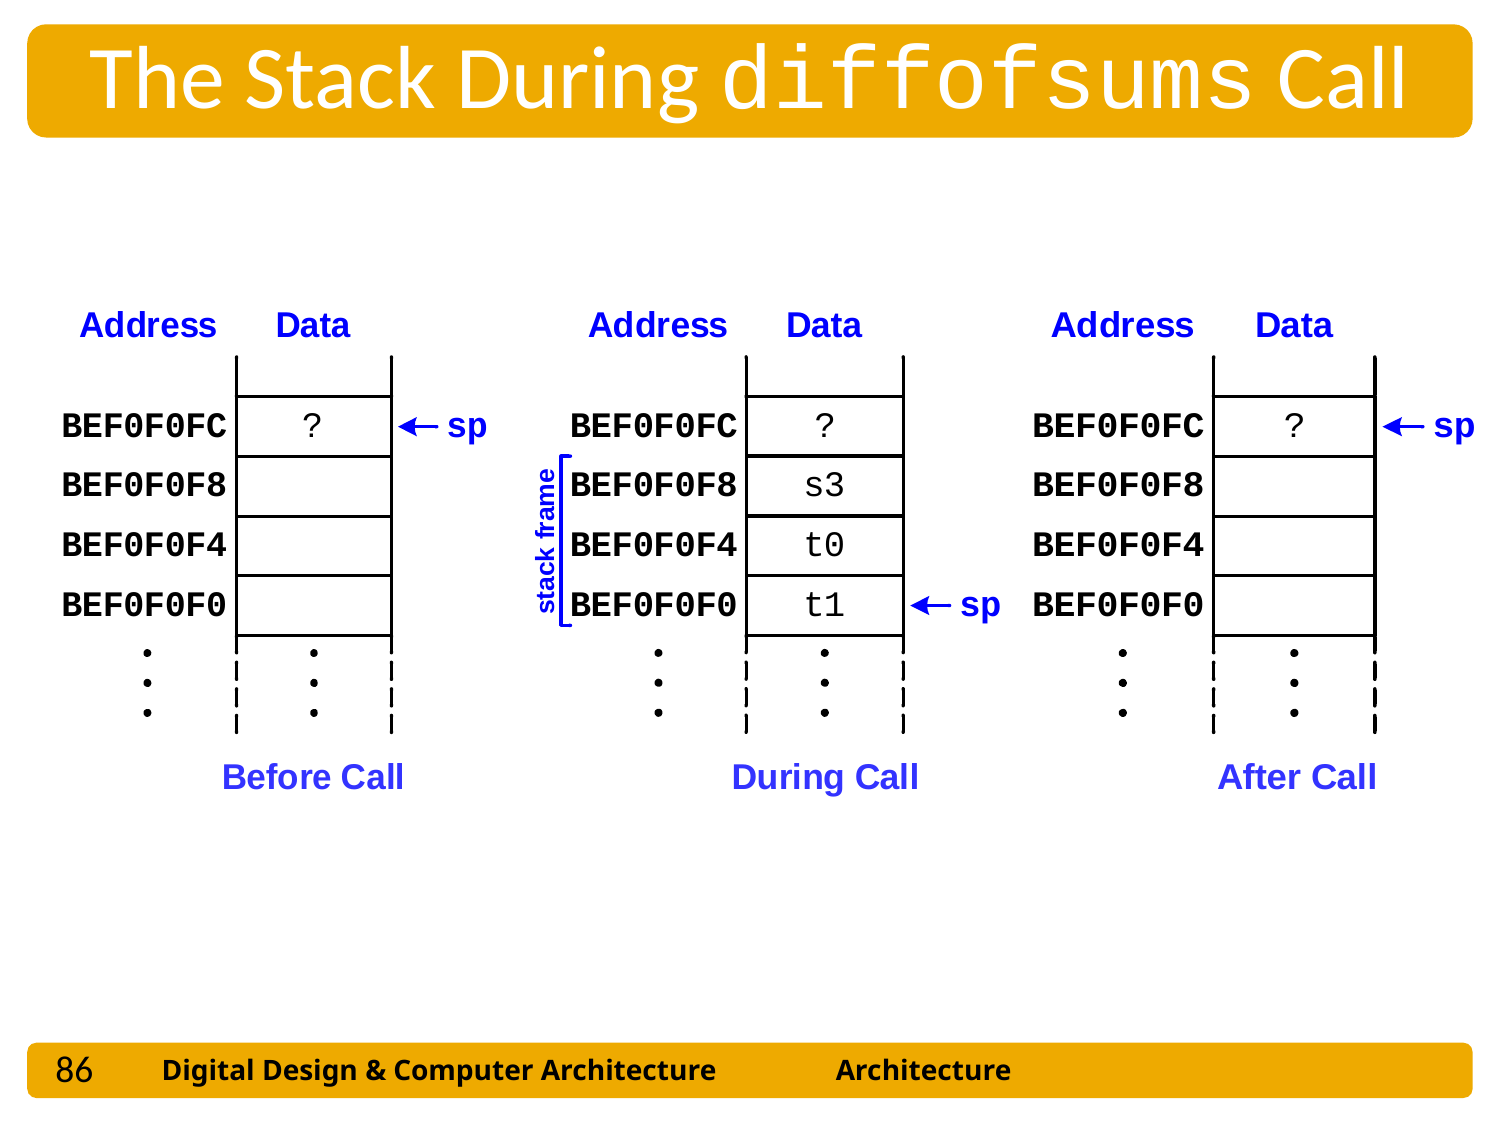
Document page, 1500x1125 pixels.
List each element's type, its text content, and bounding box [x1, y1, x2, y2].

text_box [524, 299, 1013, 805]
text_box The Stack During diffofsums Call [75, 11, 1463, 134]
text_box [1025, 299, 1488, 805]
slide_number 86 [40, 1037, 164, 1096]
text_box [37, 299, 499, 805]
